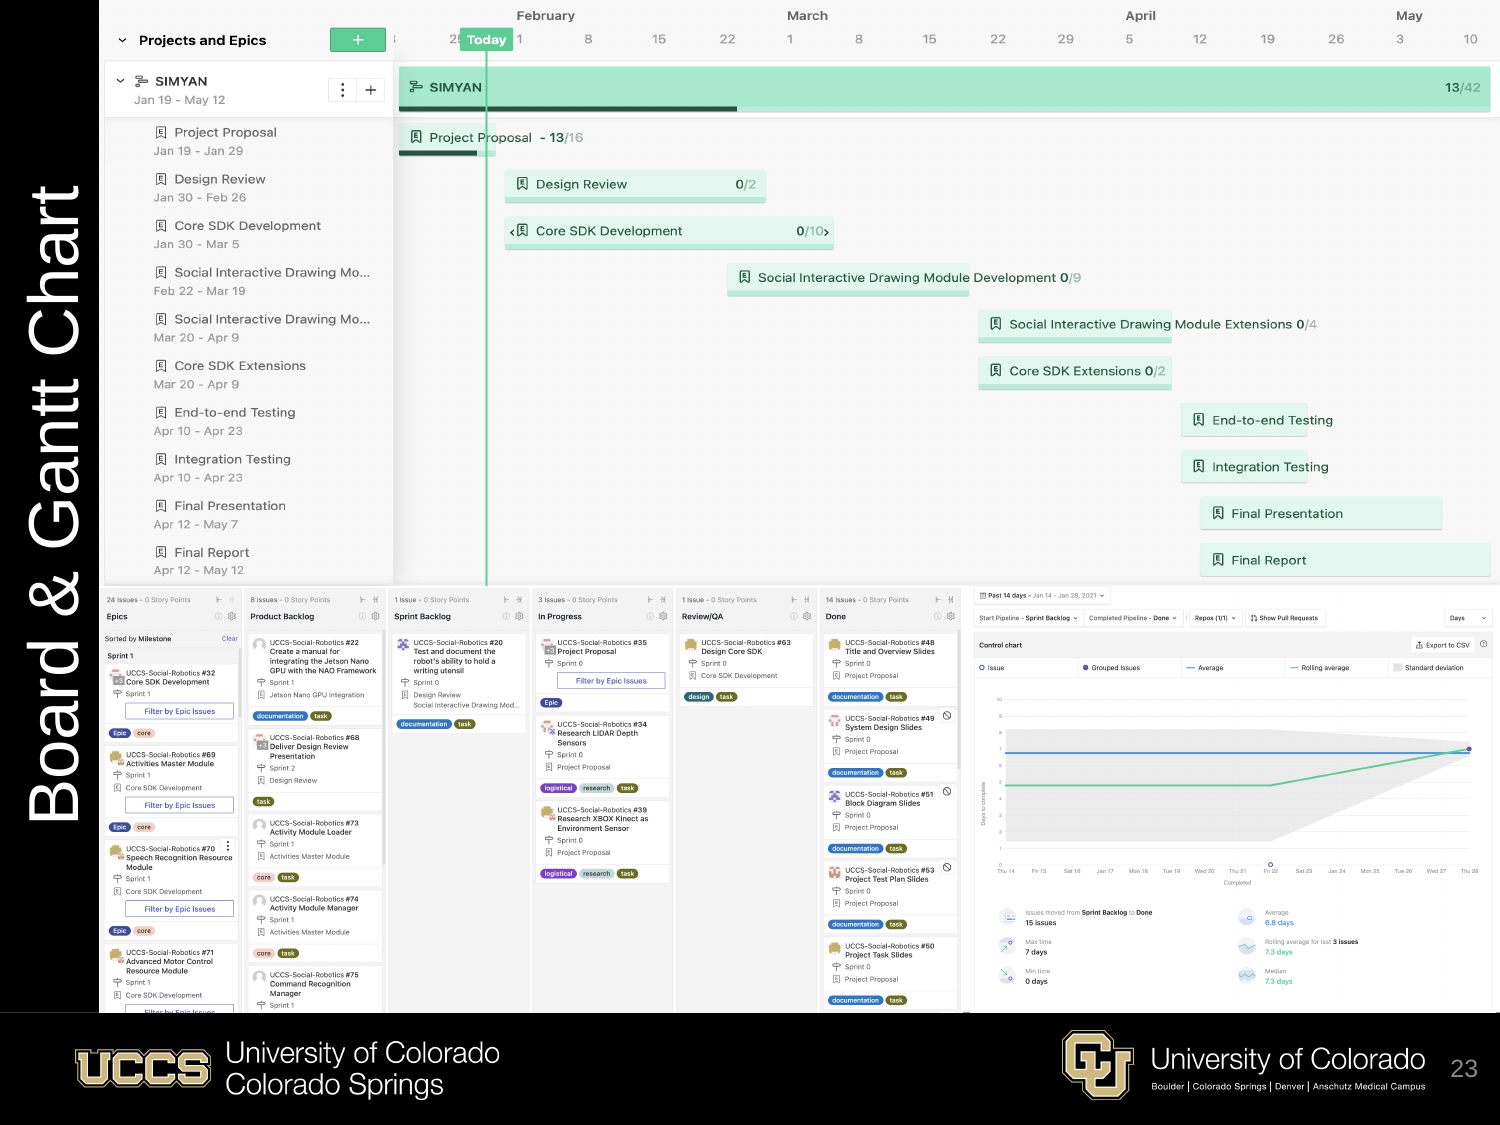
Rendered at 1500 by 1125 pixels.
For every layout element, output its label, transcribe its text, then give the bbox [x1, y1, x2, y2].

picture [1062, 1030, 1425, 1100]
slide_number 23 [1143, 1037, 1494, 1098]
picture [75, 1041, 499, 1100]
picture [99, 0, 1500, 1013]
text_box Board & Gantt Chart [0, 0, 97, 1013]
